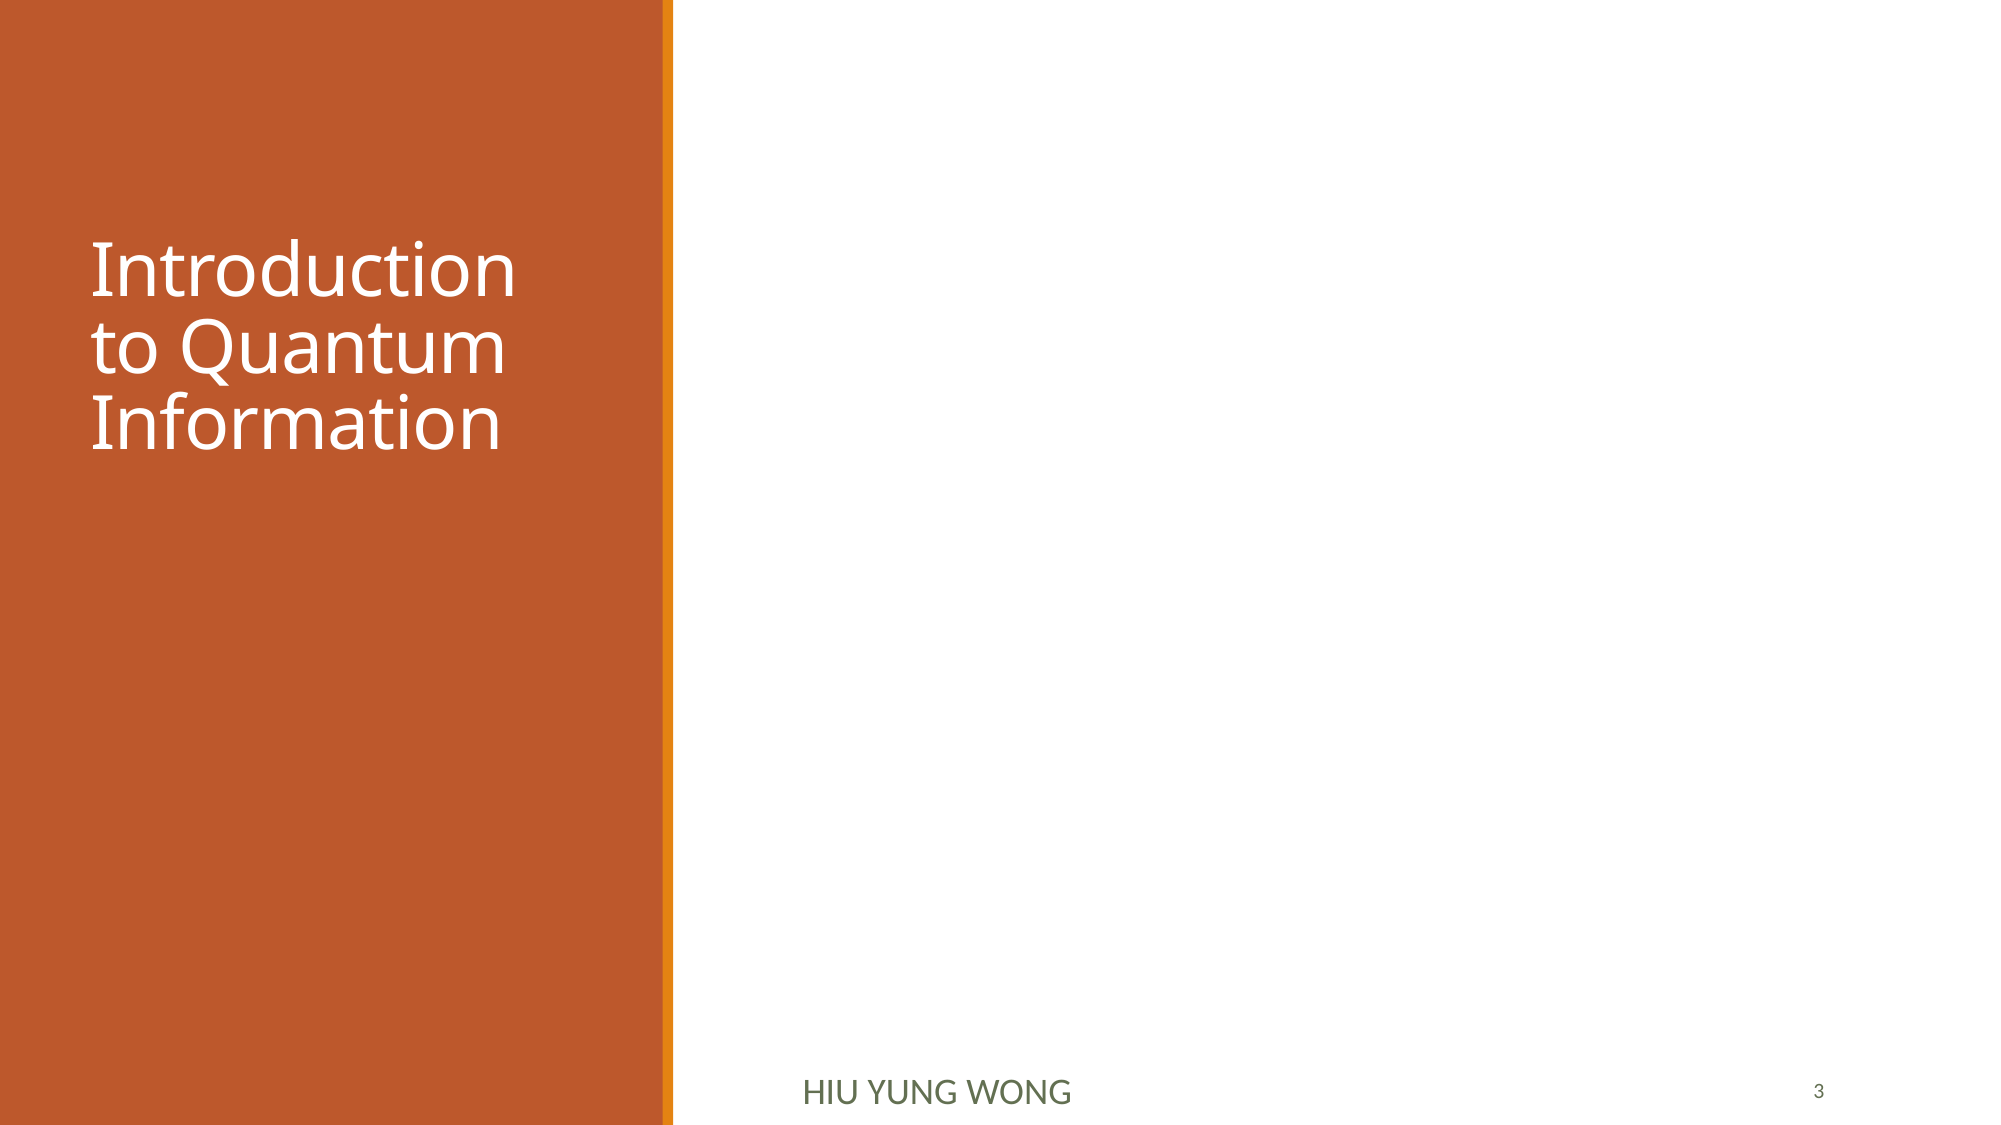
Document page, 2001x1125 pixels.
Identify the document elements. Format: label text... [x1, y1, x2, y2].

title Introduction to Quantum Information [75, 97, 600, 473]
footer Hiu Yung Wong [787, 1059, 1550, 1120]
slide_number 3 [1624, 1059, 1840, 1120]
